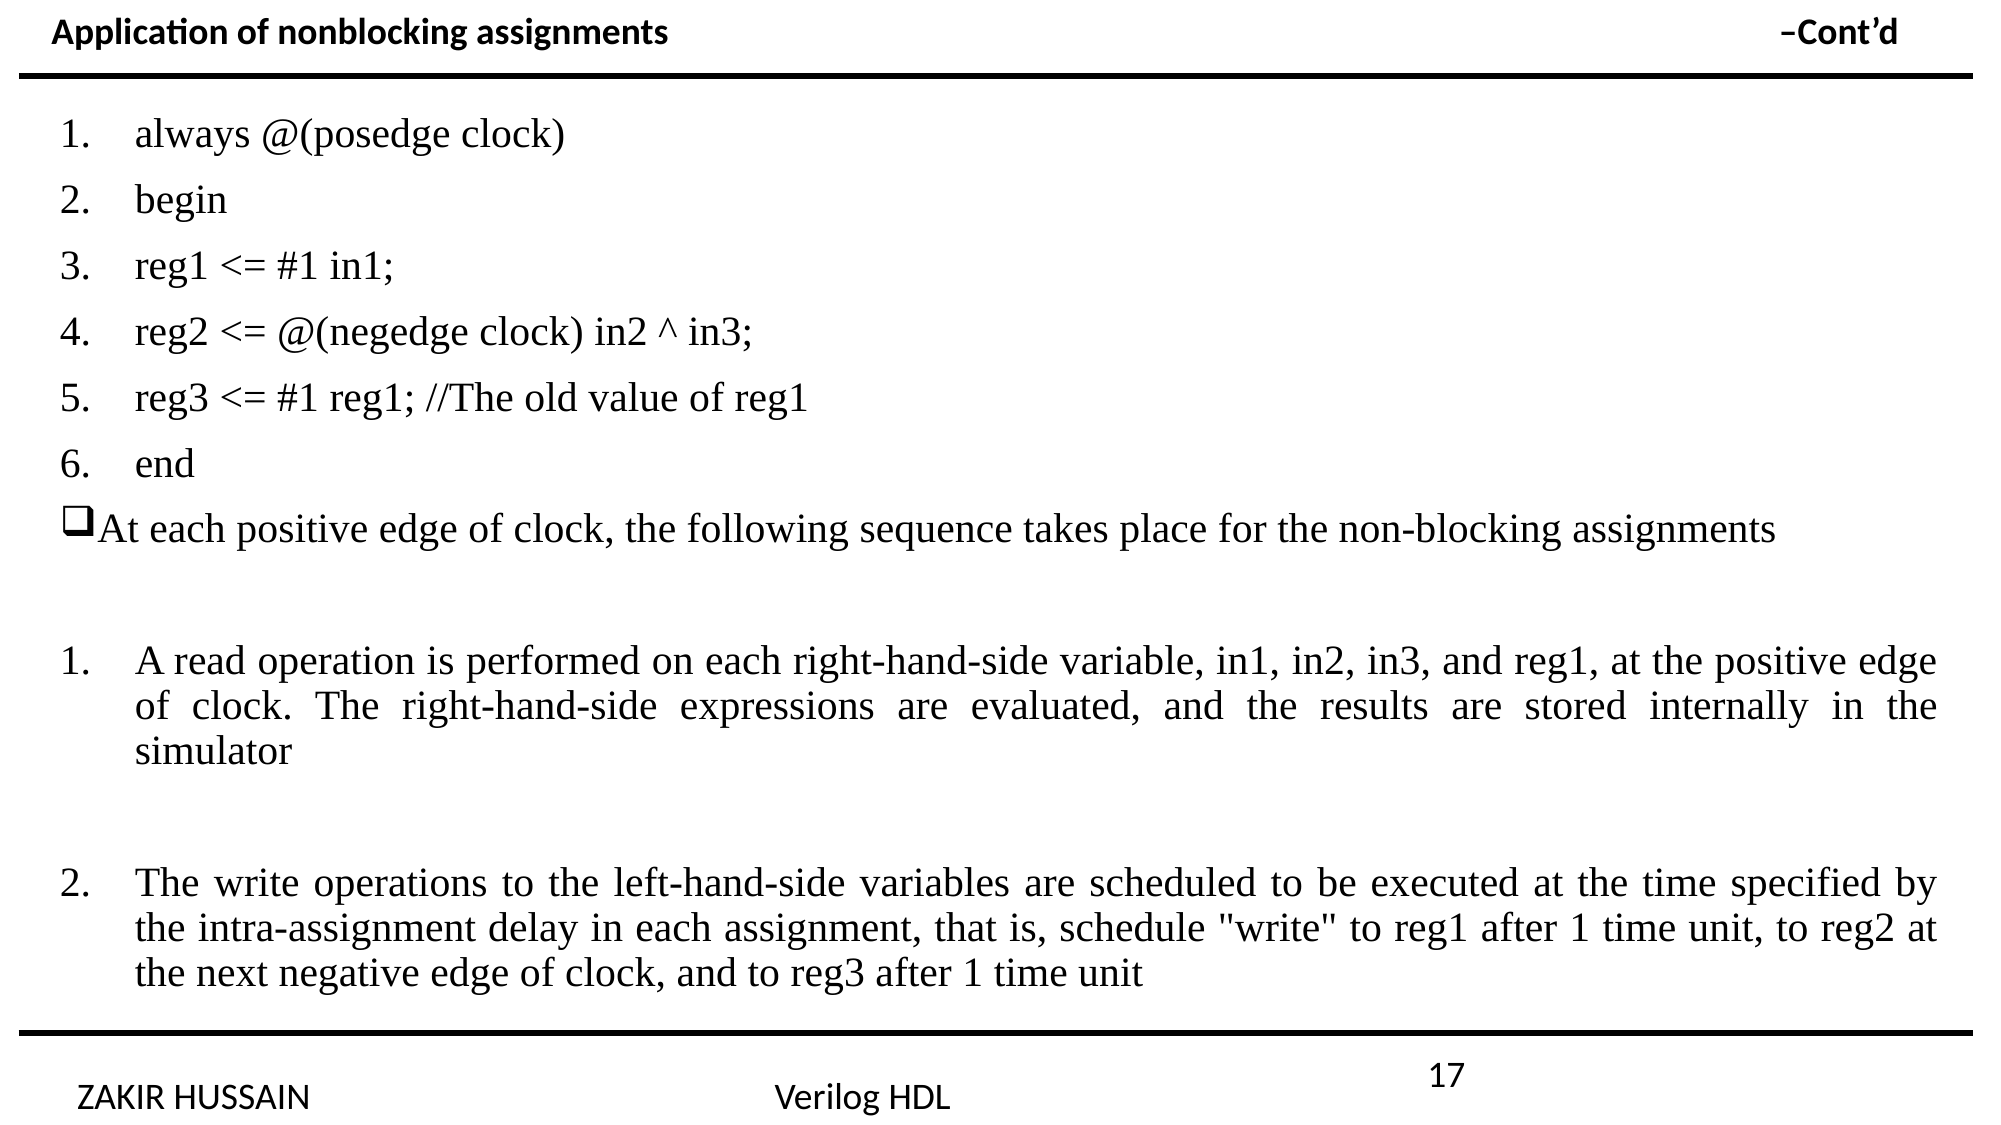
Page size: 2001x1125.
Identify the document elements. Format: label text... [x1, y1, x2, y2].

slide_number 17 [1412, 1042, 1863, 1103]
list always @(posedge clock) begin reg1 <= #1 in1; reg2 <= @(negedge clock) in2 ^ in3; reg3 <= #1 reg1; //The old value of reg1 end At each positive edge of clock, the following sequence takes place for the non-blocking assignments A read operation is performed on each right-hand-side variable, in1, in2, in3, and reg1, at the positive edge of clock. The right-hand-side expressions are evaluated, and the results are stored internally in the simulator The write operations to the left-hand-side variables are scheduled to be executed at the time specified by the intra-assignment delay in each assignment, that is, schedule "write" to reg1 after 1 time unit, to reg2 at the next negative edge of clock, and to reg3 after 1 time unit [45, 104, 1955, 980]
text_box Application of nonblocking assignments –Cont’d [36, 0, 1918, 60]
